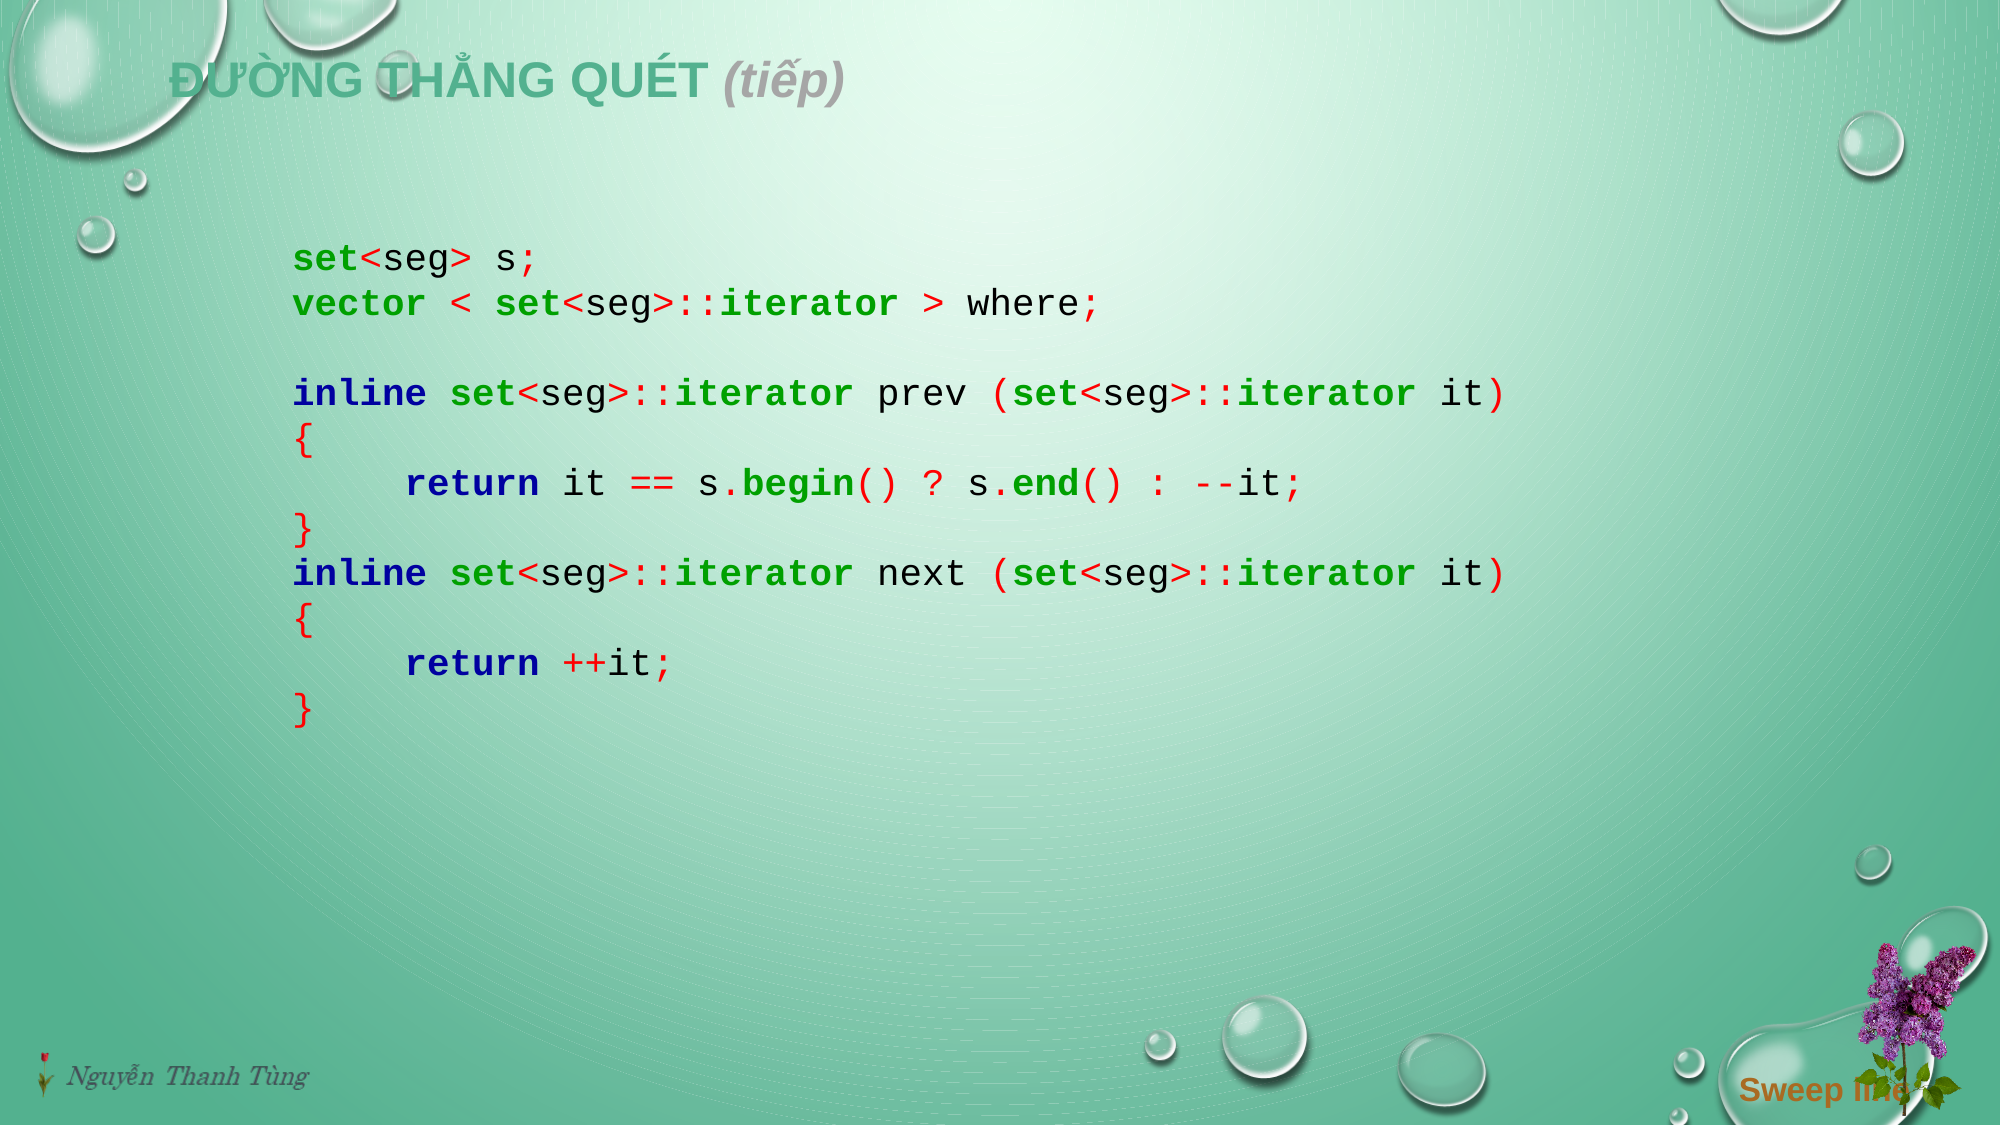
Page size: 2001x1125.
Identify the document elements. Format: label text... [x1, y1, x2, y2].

text_box set<seg> s; vector < set<seg>::iterator > where; inline set<seg>::iterator prev (set<seg>::iterator it) { return it == s.begin() ? s.end() : --it; } inline set<seg>::iterator next (set<seg>::iterator it) { return ++it; } [277, 225, 1627, 736]
title ĐƯỜNG THẲNG QUÉT (tiếp) [37, 27, 978, 135]
picture [0, 0, 2000, 1125]
text_box Sweep line [1723, 1060, 1842, 1115]
